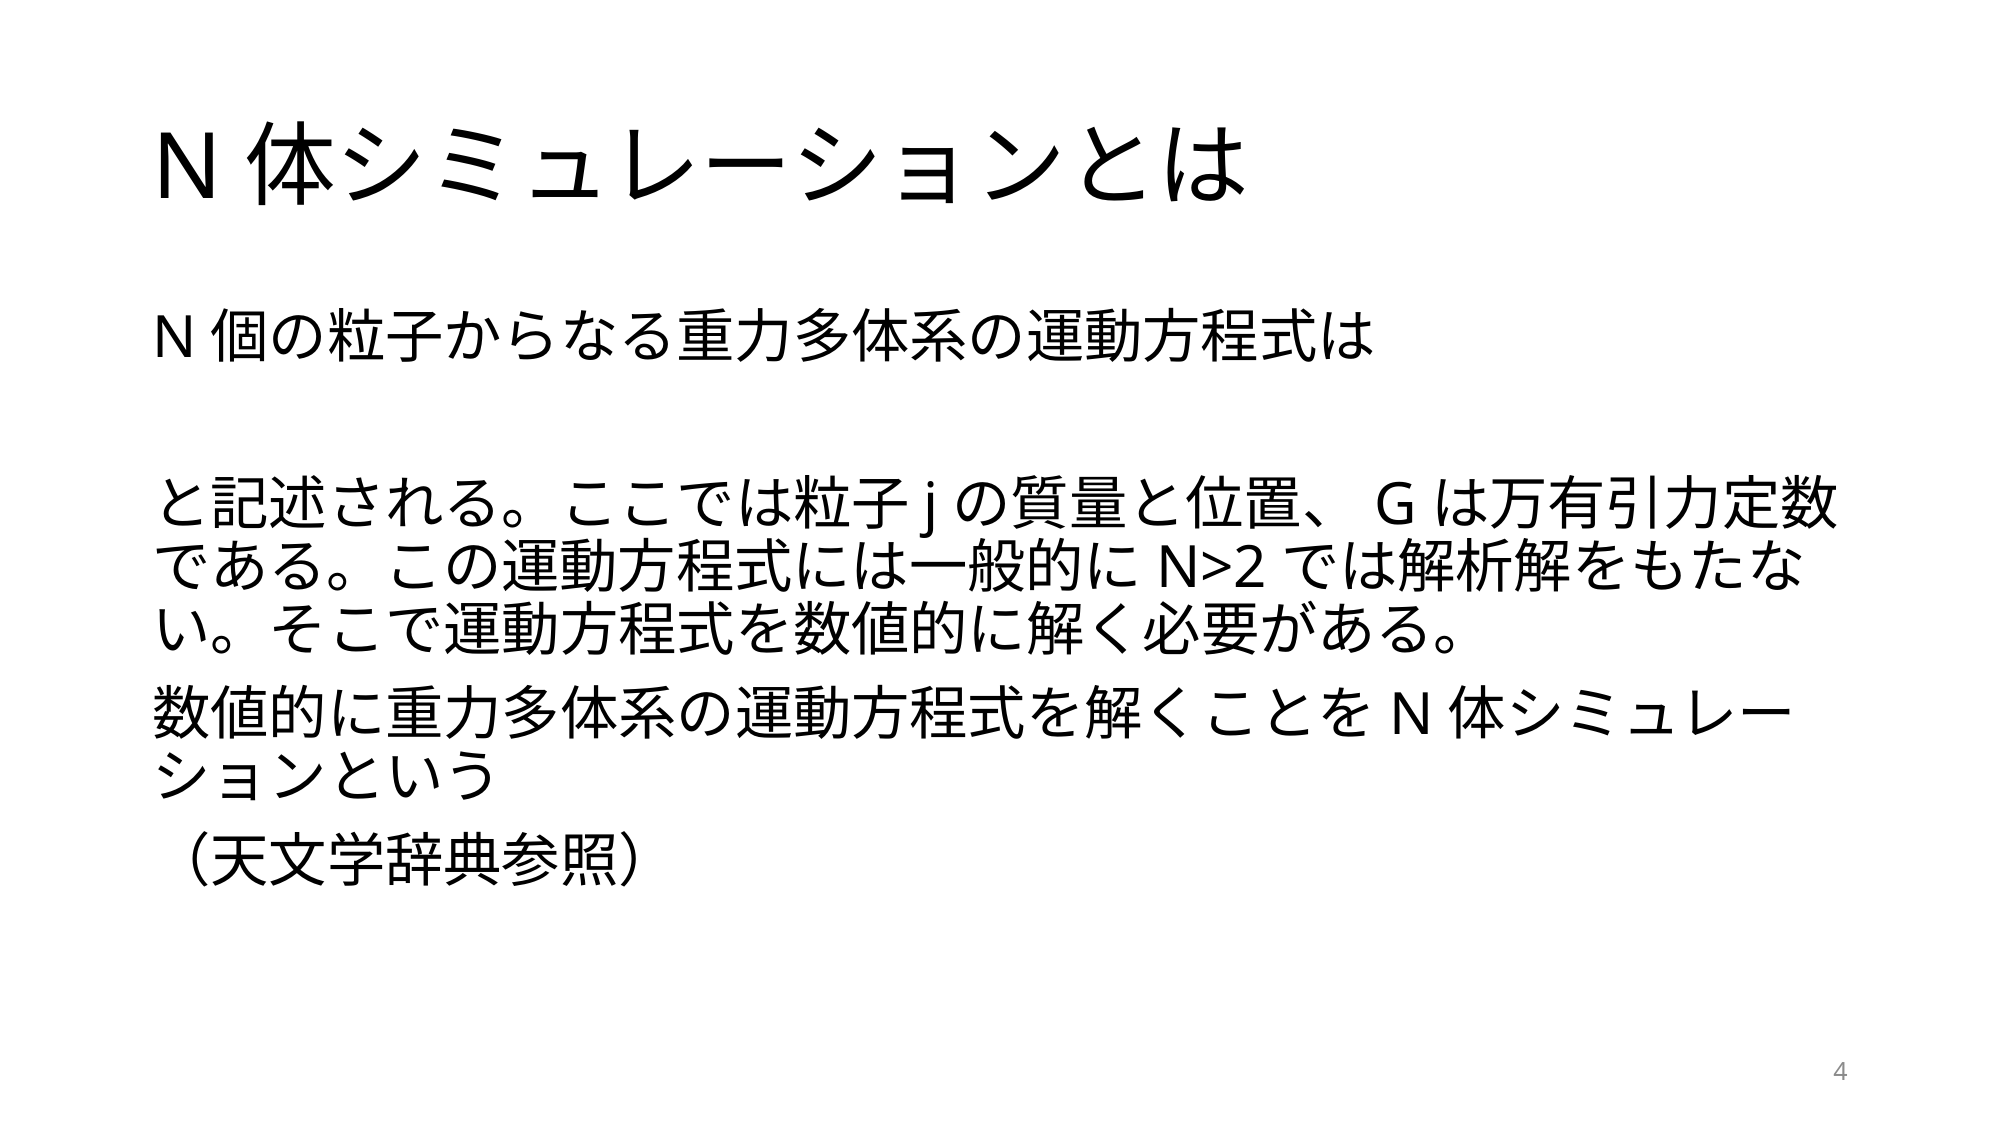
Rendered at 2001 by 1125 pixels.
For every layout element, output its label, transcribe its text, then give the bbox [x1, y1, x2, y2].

title N体シミュレーションとは [137, 59, 1863, 278]
slide_number 4 [1412, 1042, 1863, 1103]
